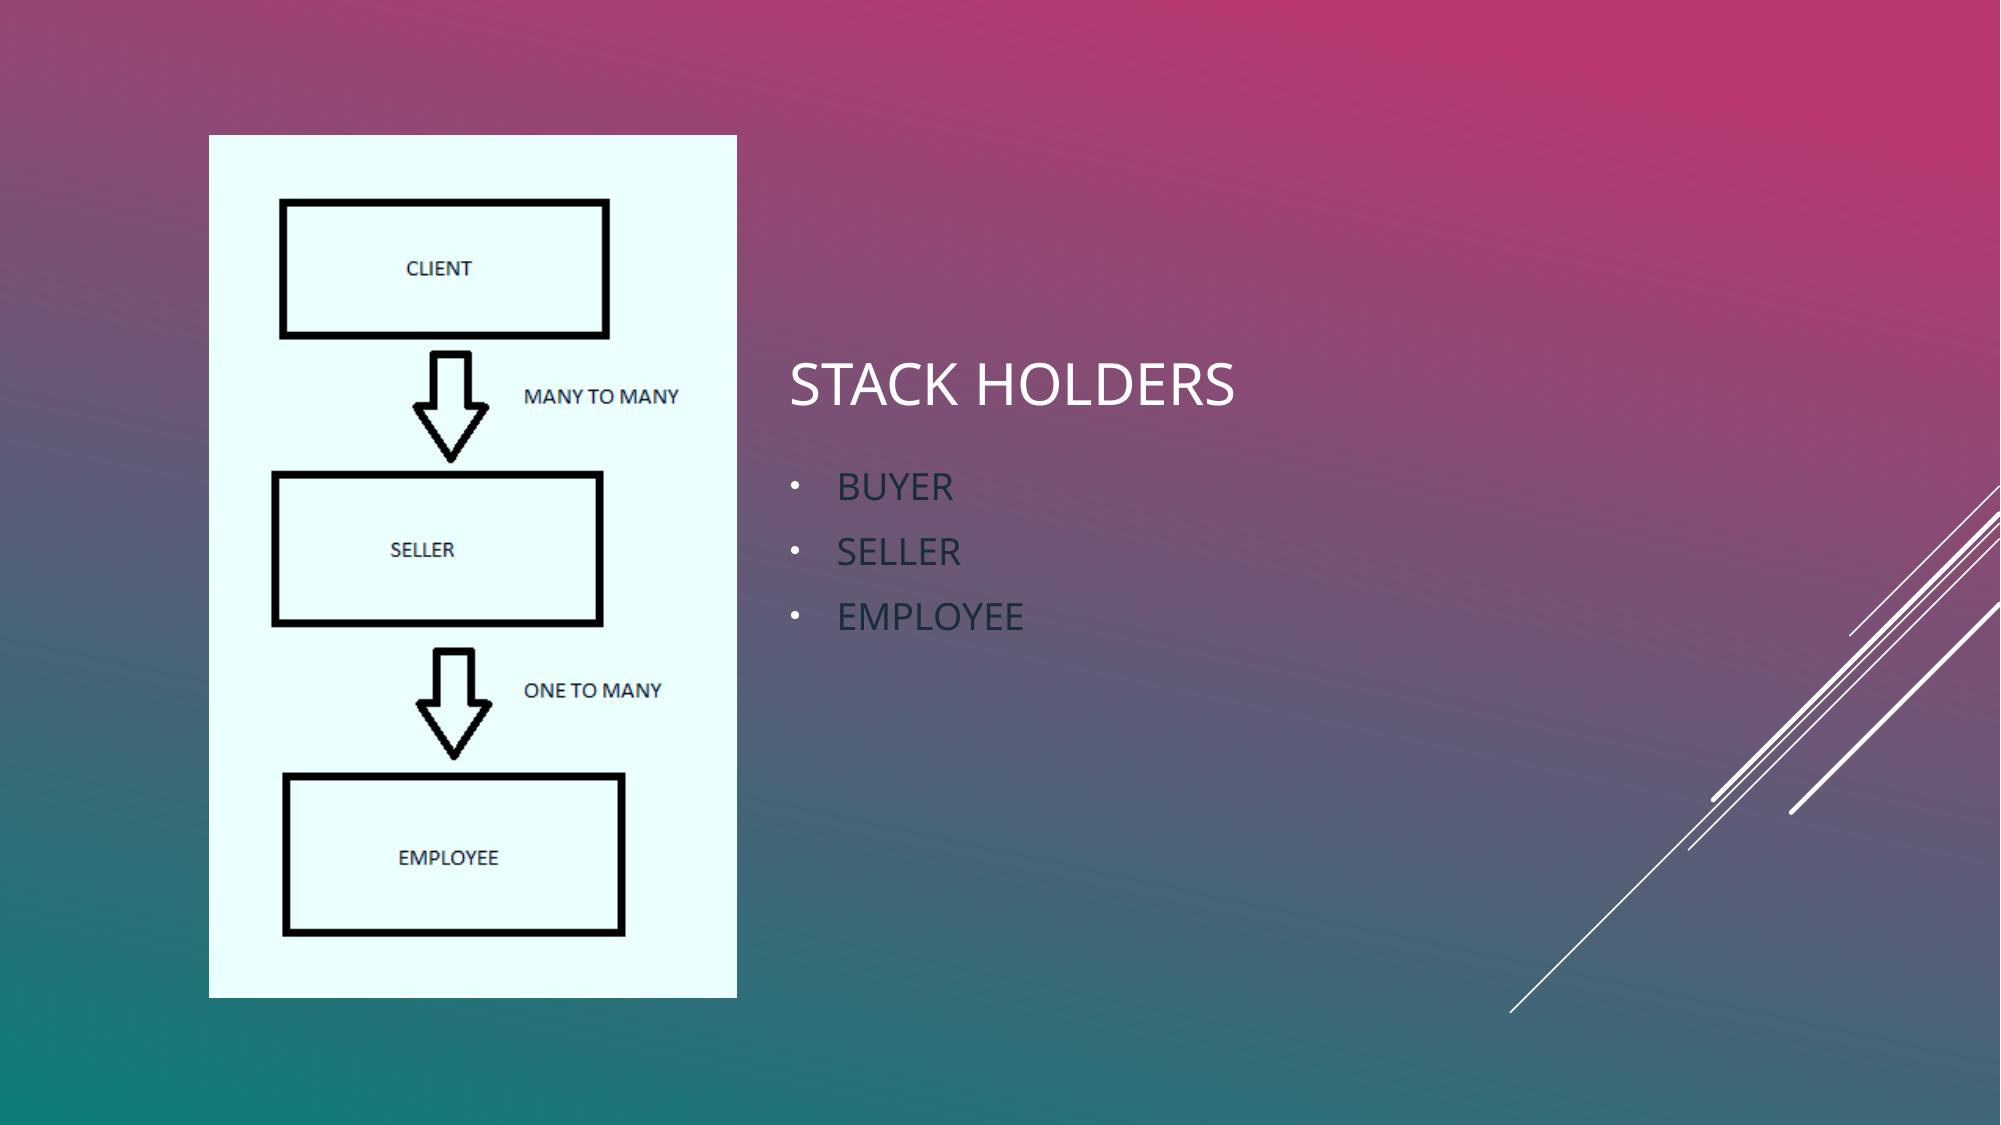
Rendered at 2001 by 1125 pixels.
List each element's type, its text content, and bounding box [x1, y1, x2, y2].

list BUYER SELLER EMPLOYEE [774, 455, 1763, 792]
picture [209, 134, 737, 999]
title STACK HOLDERS [774, 237, 1763, 425]
